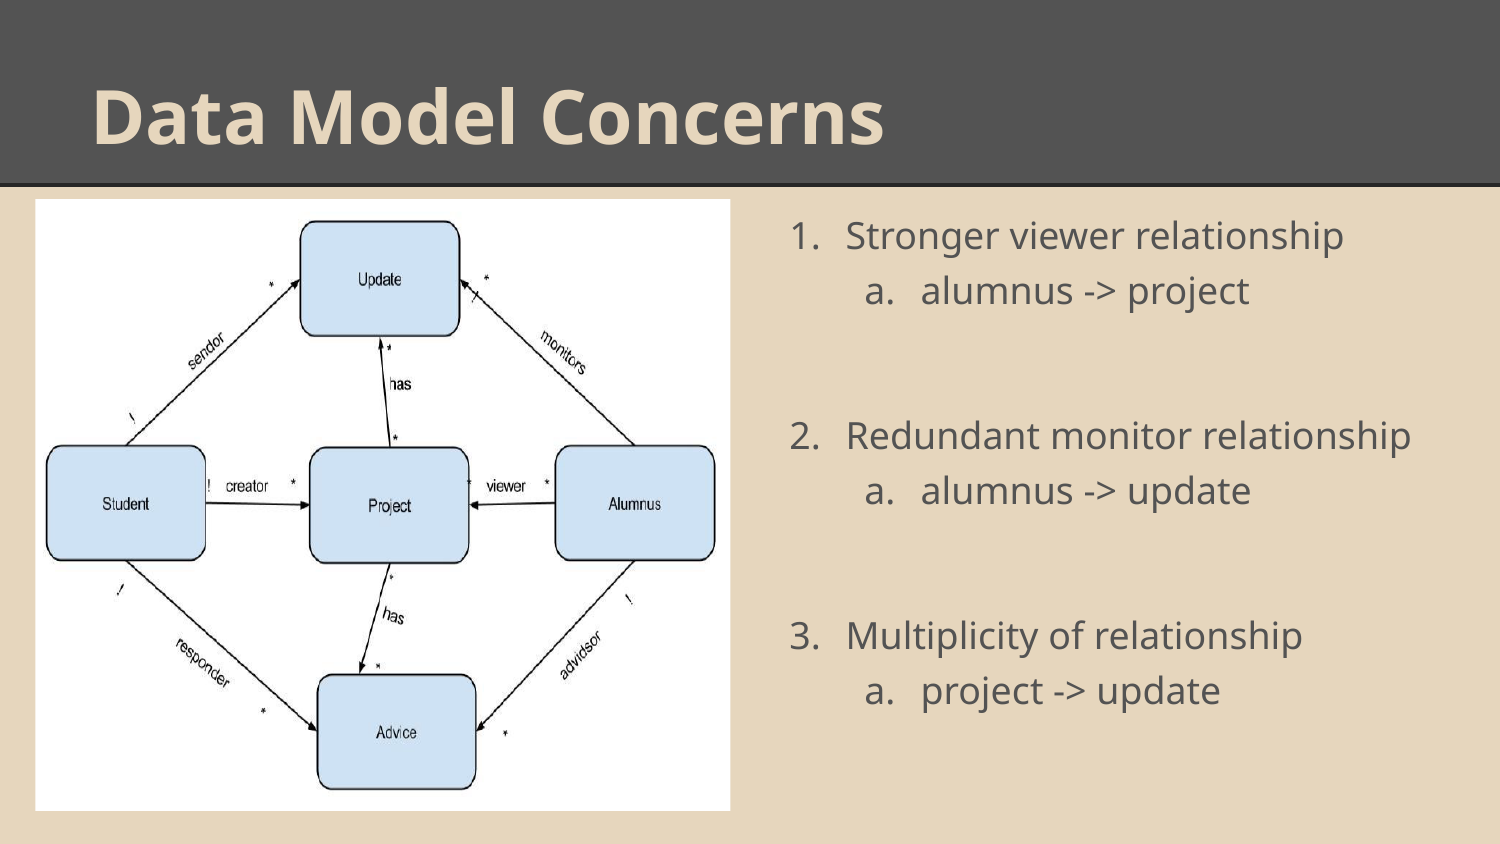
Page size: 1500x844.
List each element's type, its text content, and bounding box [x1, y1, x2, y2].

title Data Model Concerns [75, 33, 1425, 175]
text_box [35, 199, 731, 811]
list Stronger viewer relationship alumnus -> project Redundant monitor relationship alumnus -> update Multiplicity of relationship project -> update [680, 196, 1463, 808]
